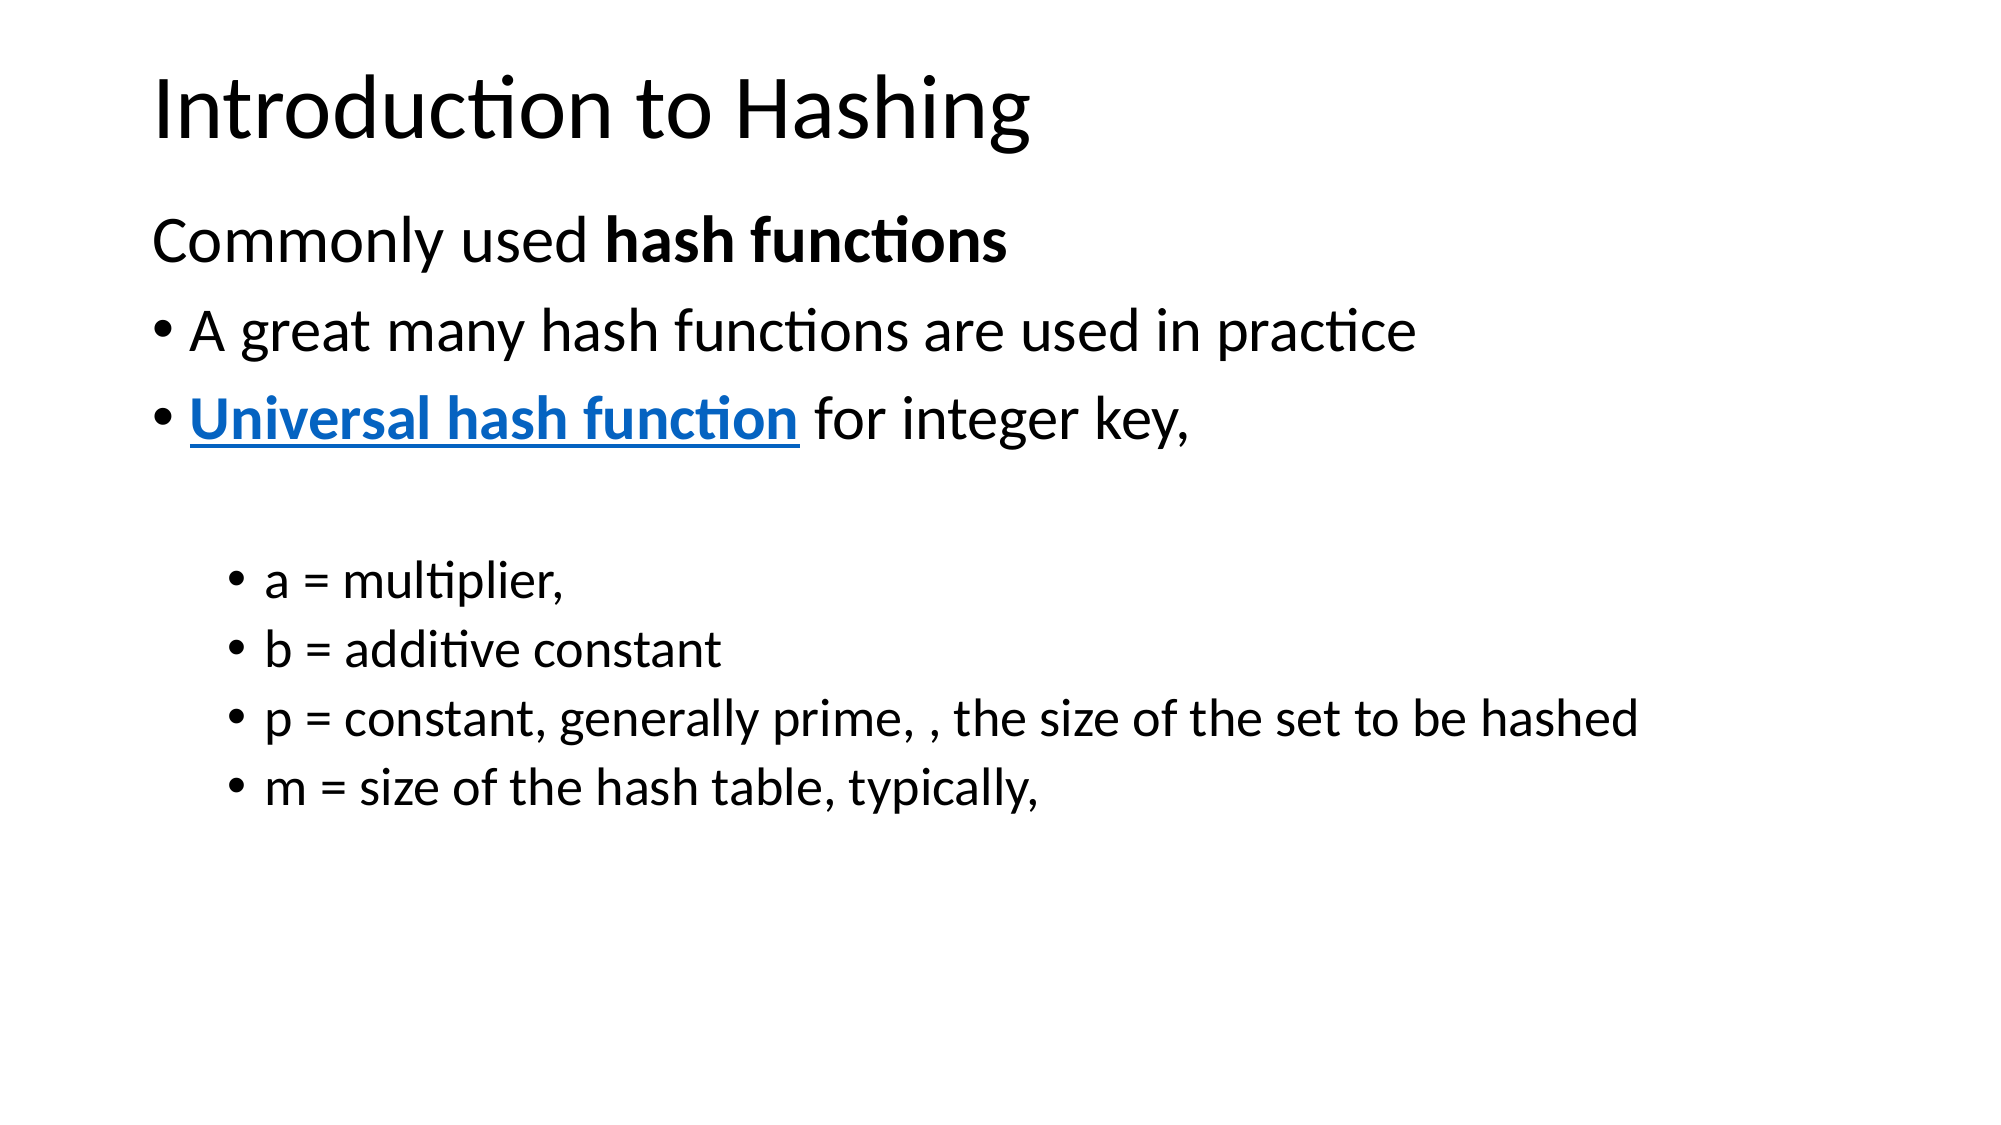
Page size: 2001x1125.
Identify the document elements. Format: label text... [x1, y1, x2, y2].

text_box Introduction to Hashing [137, 0, 1863, 218]
